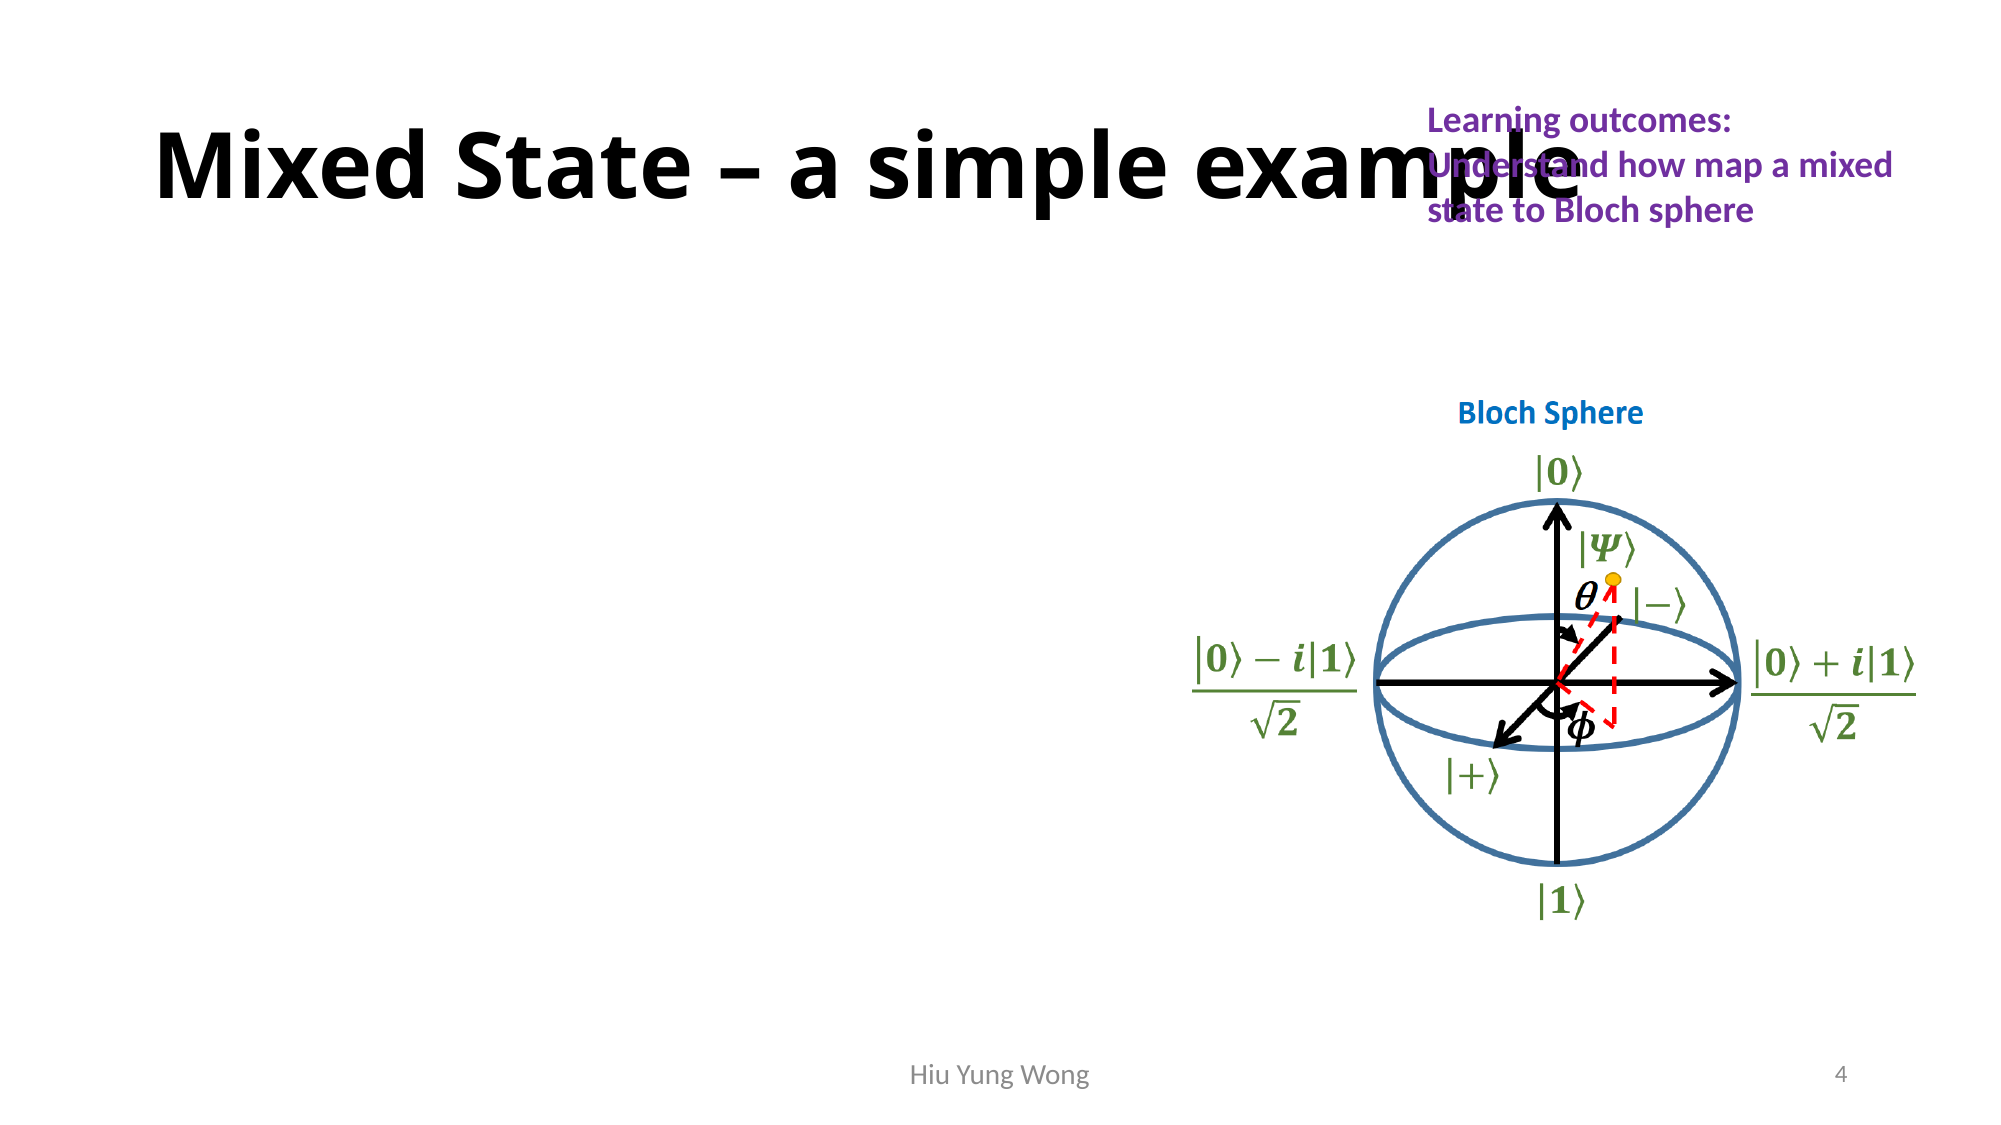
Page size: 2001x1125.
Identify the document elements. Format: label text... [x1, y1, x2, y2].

picture [1162, 367, 1930, 946]
text_box Learning outcomes: Understand how map a mixed state to Bloch sphere [1412, 87, 1913, 238]
slide_number 4 [1412, 1042, 1863, 1103]
title Mixed State – a simple example [137, 59, 1863, 278]
footer Hiu Yung Wong [662, 1042, 1338, 1103]
